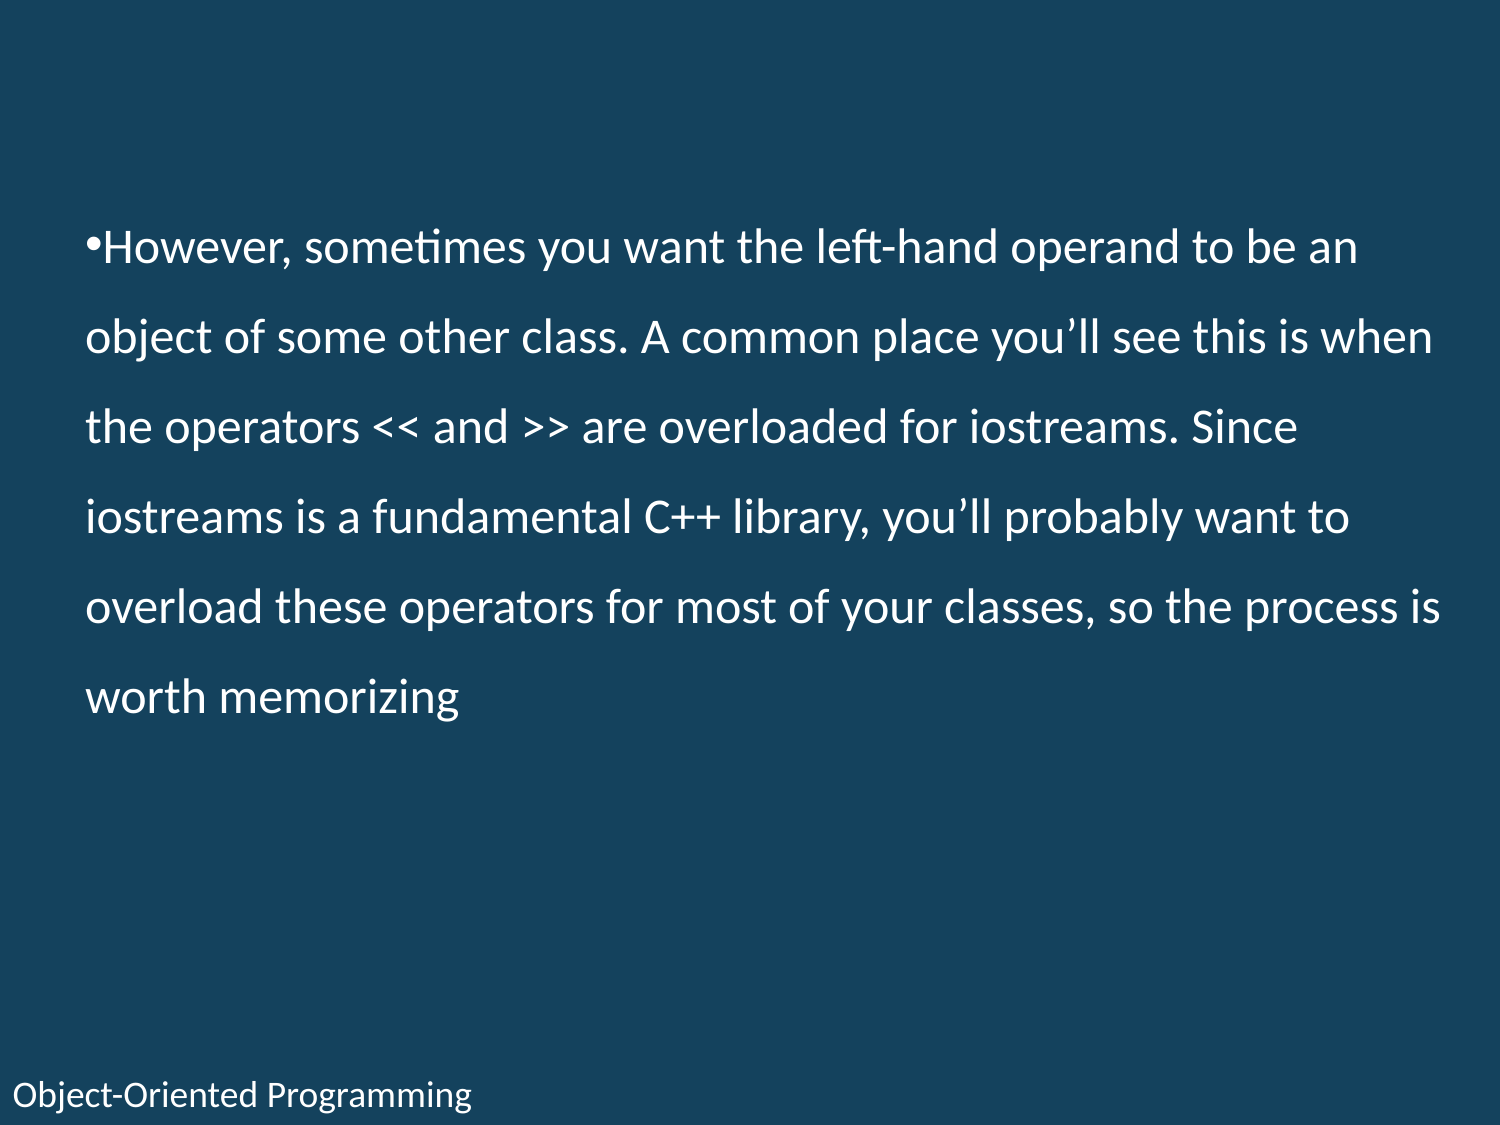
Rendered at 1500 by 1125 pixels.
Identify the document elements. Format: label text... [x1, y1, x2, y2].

footer Object-Oriented Programming [0, 1062, 599, 1122]
text_box However, sometimes you want the left-hand operand to be an object of some other class. A common place you’ll see this is when the operators << and >> are overloaded for iostreams. Since iostreams is a fundamental C++ library, you’ll probably want to overload these operators for most of your classes, so the process is worth memorizing [70, 175, 1457, 731]
